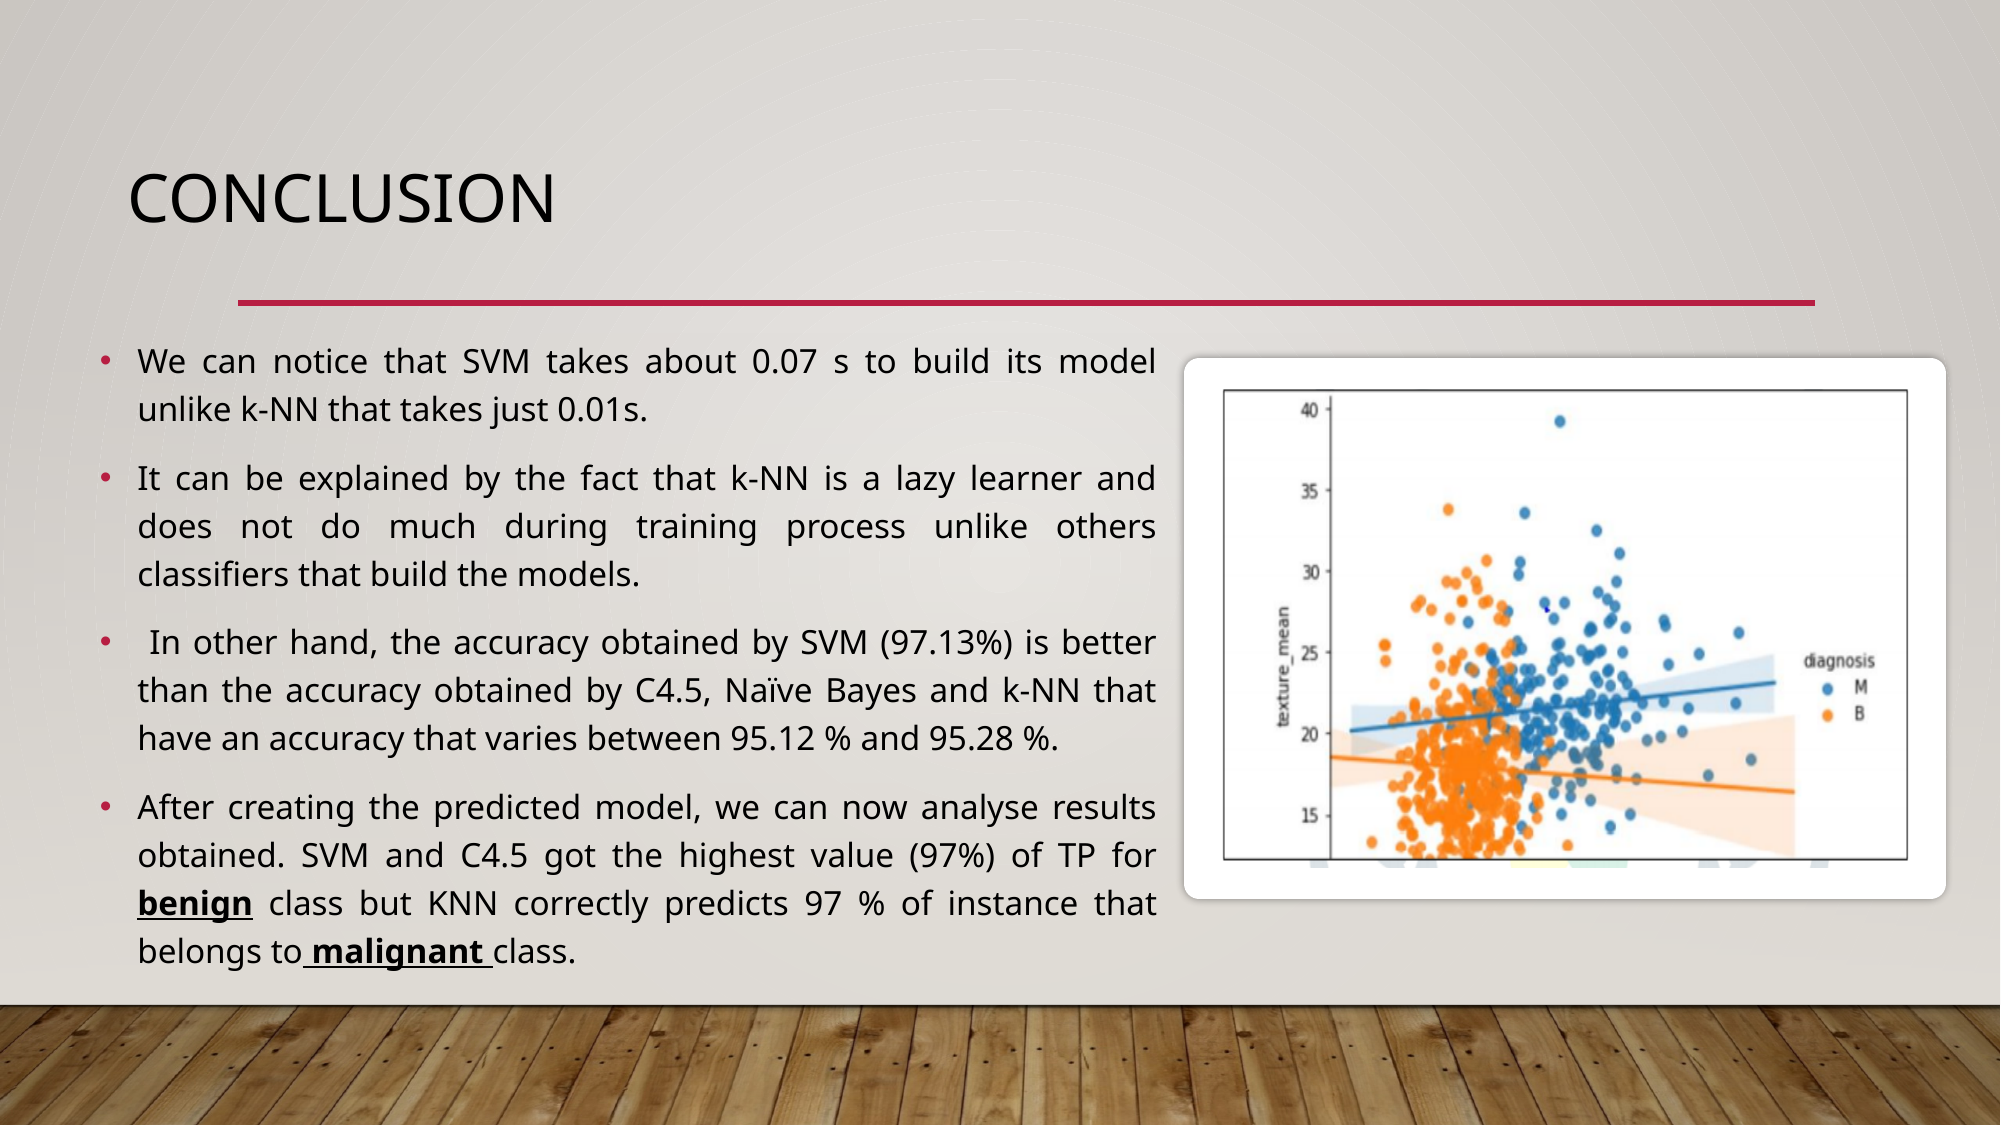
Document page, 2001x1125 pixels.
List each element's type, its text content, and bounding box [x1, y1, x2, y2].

picture [1214, 388, 1916, 869]
picture [0, 1005, 2000, 1125]
list We can notice that SVM takes about 0.07 s to build its model unlike k-NN that takes just 0.01s. It can be explained by the fact that k-NN is a lazy learner and does not do much during training process unlike others classifiers that build the models. In other hand, the accuracy obtained by SVM (97.13%) is better than the accuracy obtained by C4.5, Naïve Bayes and k-NN that have an accuracy that varies between 95.12 % and 95.28 %. After creating the predicted model, we can now analyse results obtained. SVM and C4.5 got the highest value (97%) of TP for benign class but KNN correctly predicts 97 % of instance that belongs to malignant class. [84, 324, 1174, 907]
title CONCLUSION [112, 156, 1814, 305]
